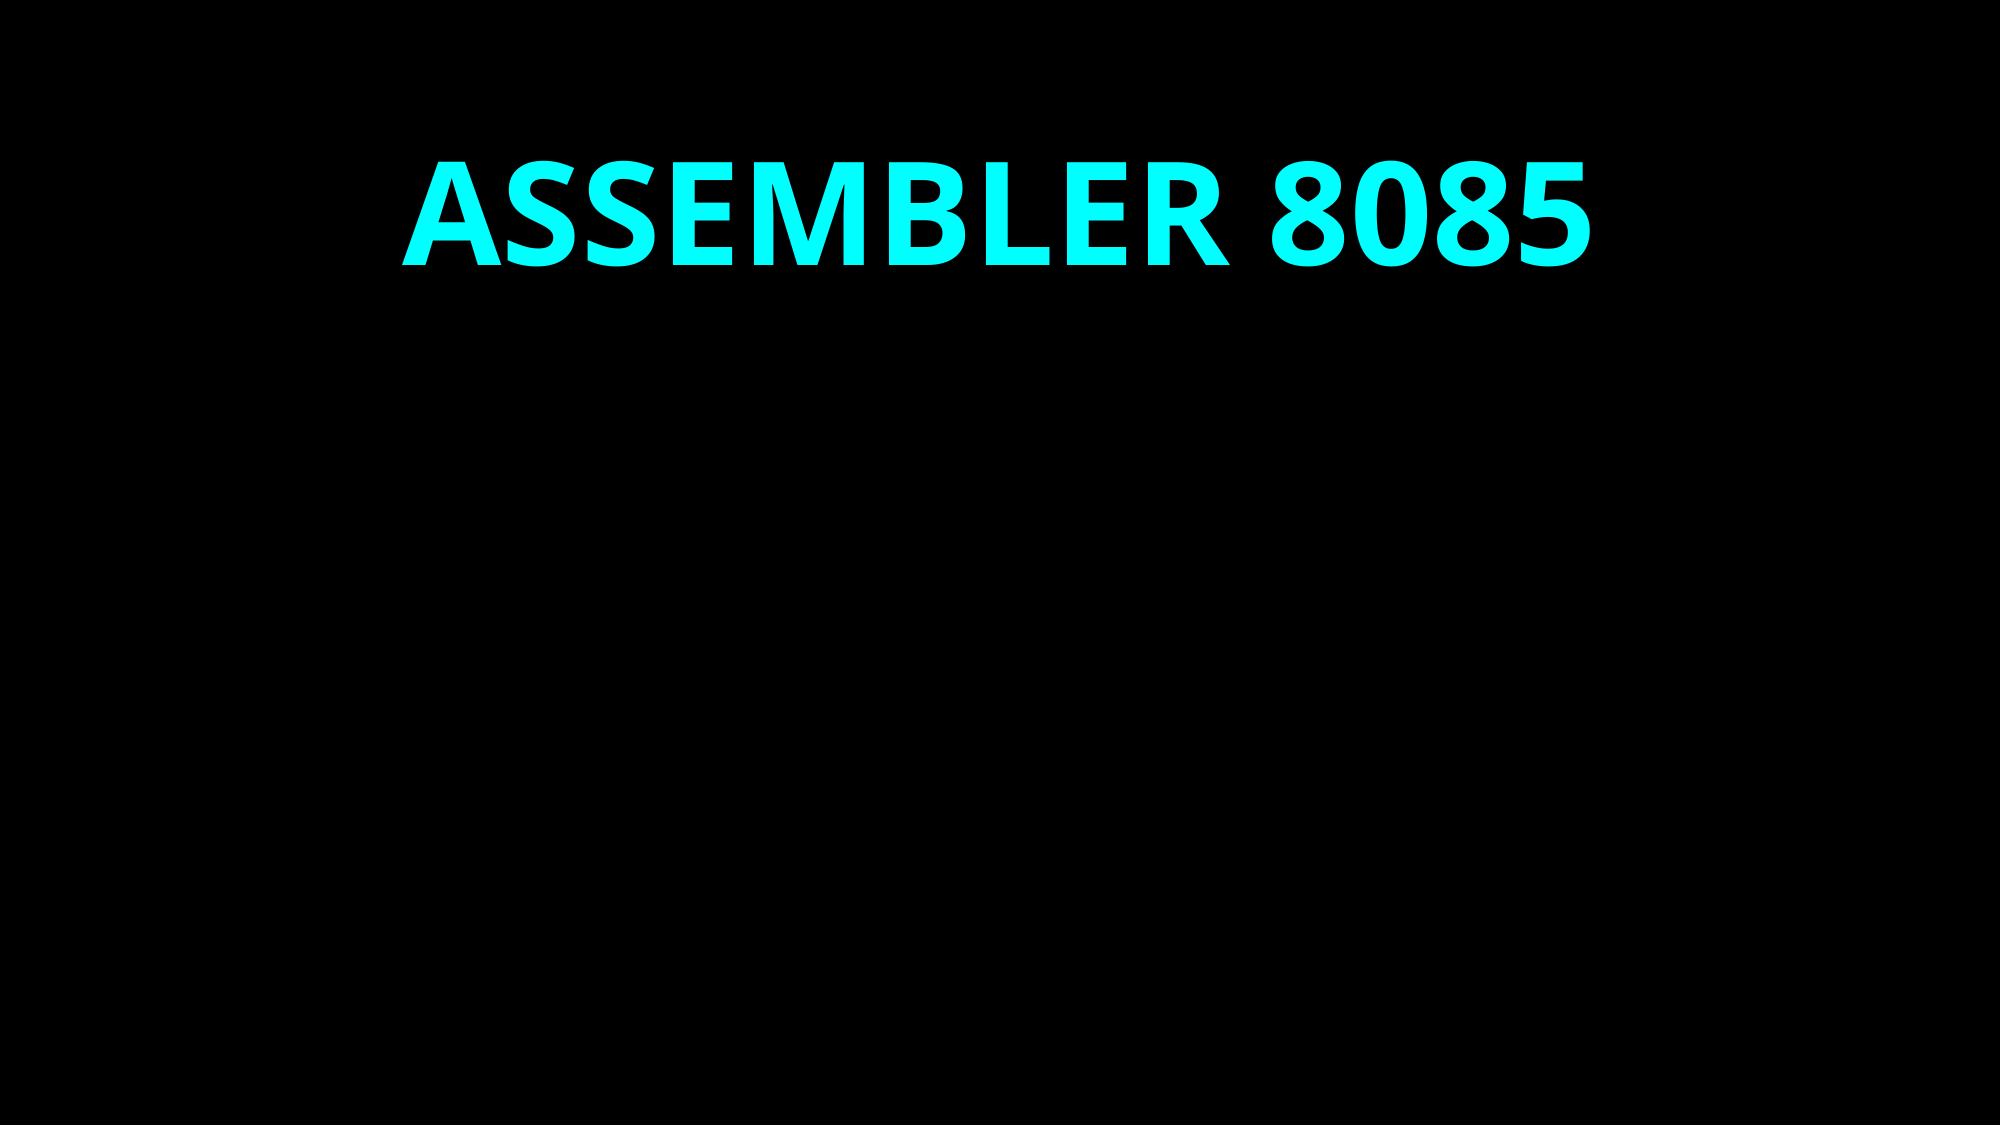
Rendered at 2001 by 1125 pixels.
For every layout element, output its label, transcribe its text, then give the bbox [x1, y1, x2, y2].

title ASSEMBLER 8085 [249, 133, 1750, 305]
